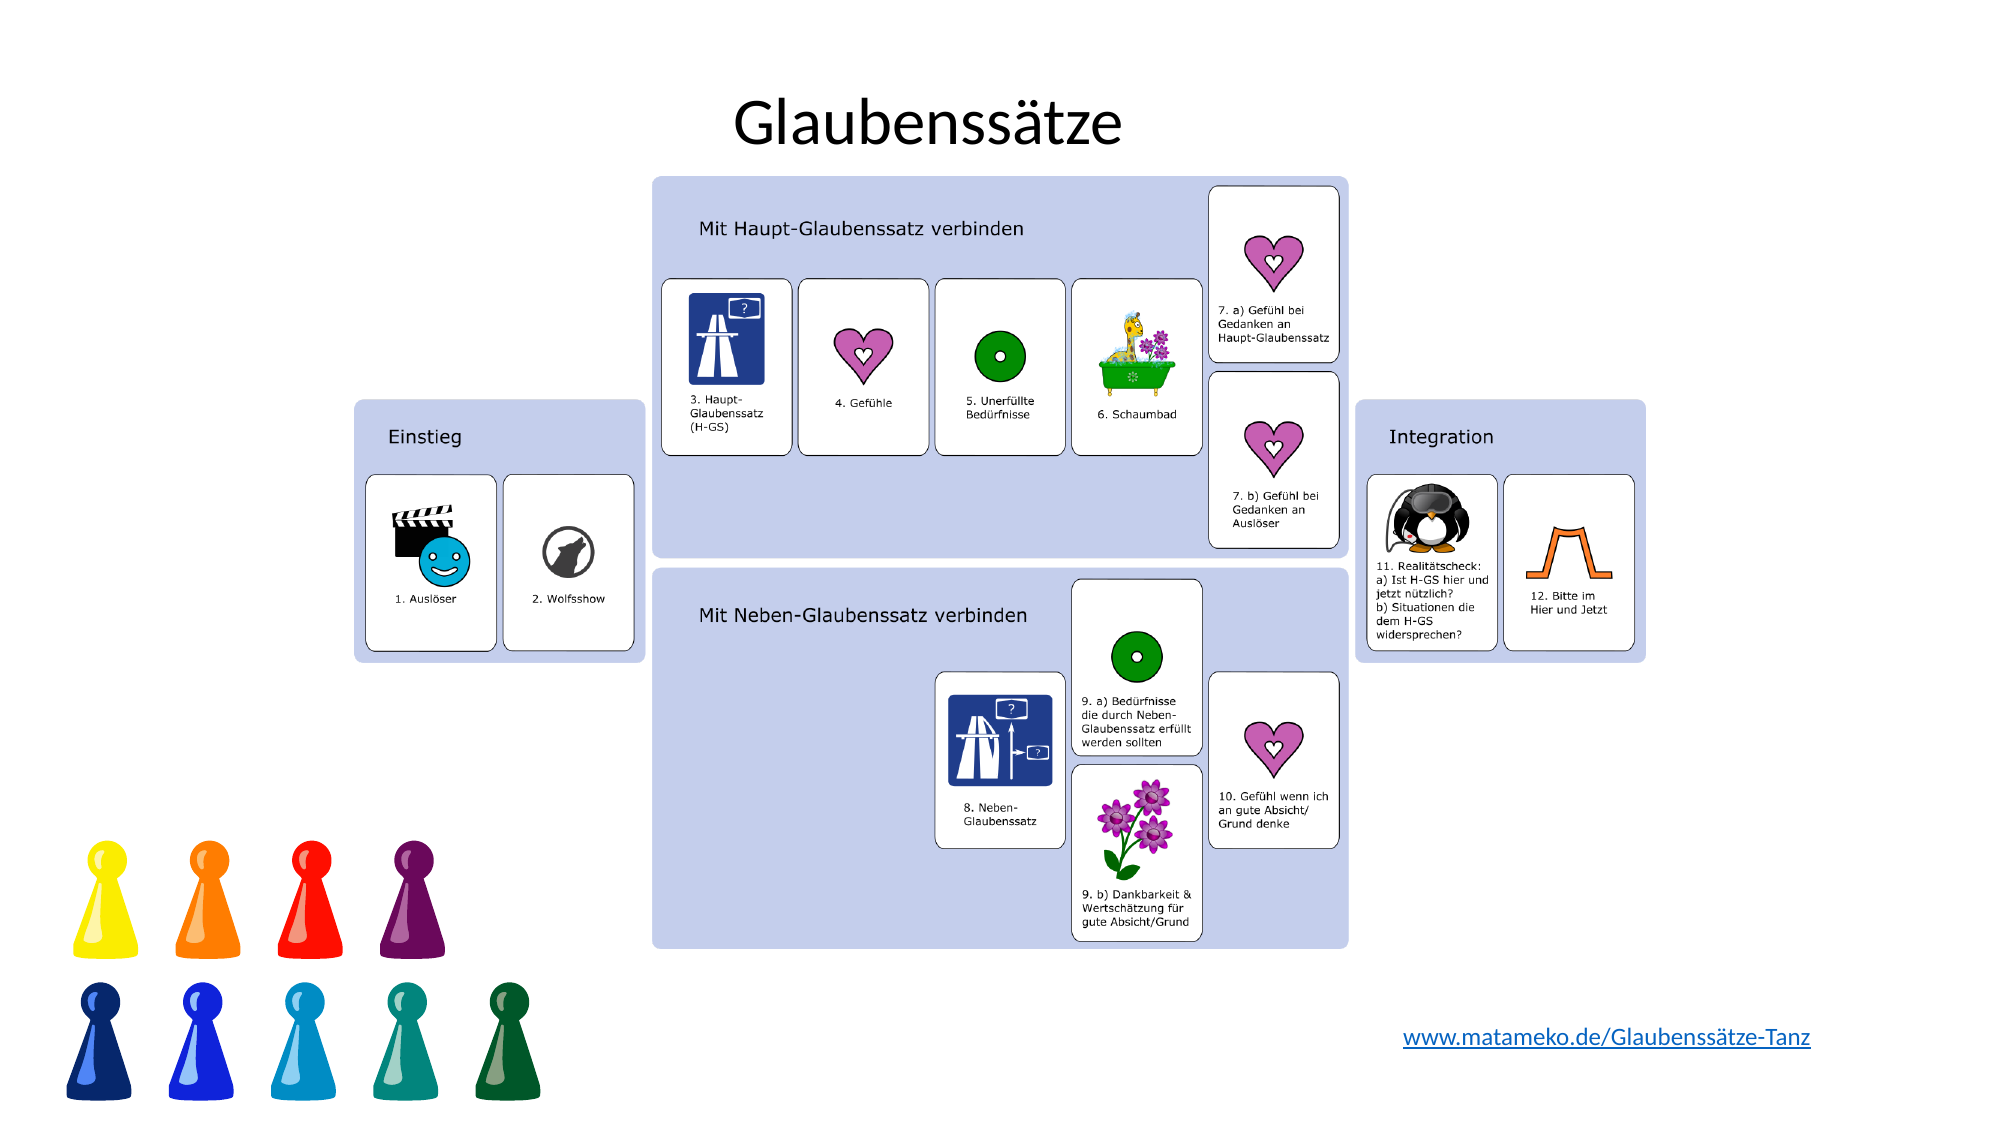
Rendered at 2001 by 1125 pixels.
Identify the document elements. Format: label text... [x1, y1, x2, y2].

text_box Glaubenssätze [718, 70, 1140, 166]
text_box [475, 982, 541, 1101]
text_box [373, 982, 439, 1101]
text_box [168, 982, 234, 1101]
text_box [66, 982, 132, 1101]
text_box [277, 840, 343, 959]
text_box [73, 840, 139, 959]
picture [354, 176, 1646, 949]
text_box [380, 840, 445, 959]
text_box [270, 982, 336, 1101]
text_box www.matameko.de/Glaubenssätze-Tanz [1388, 1013, 1827, 1059]
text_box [175, 840, 241, 959]
